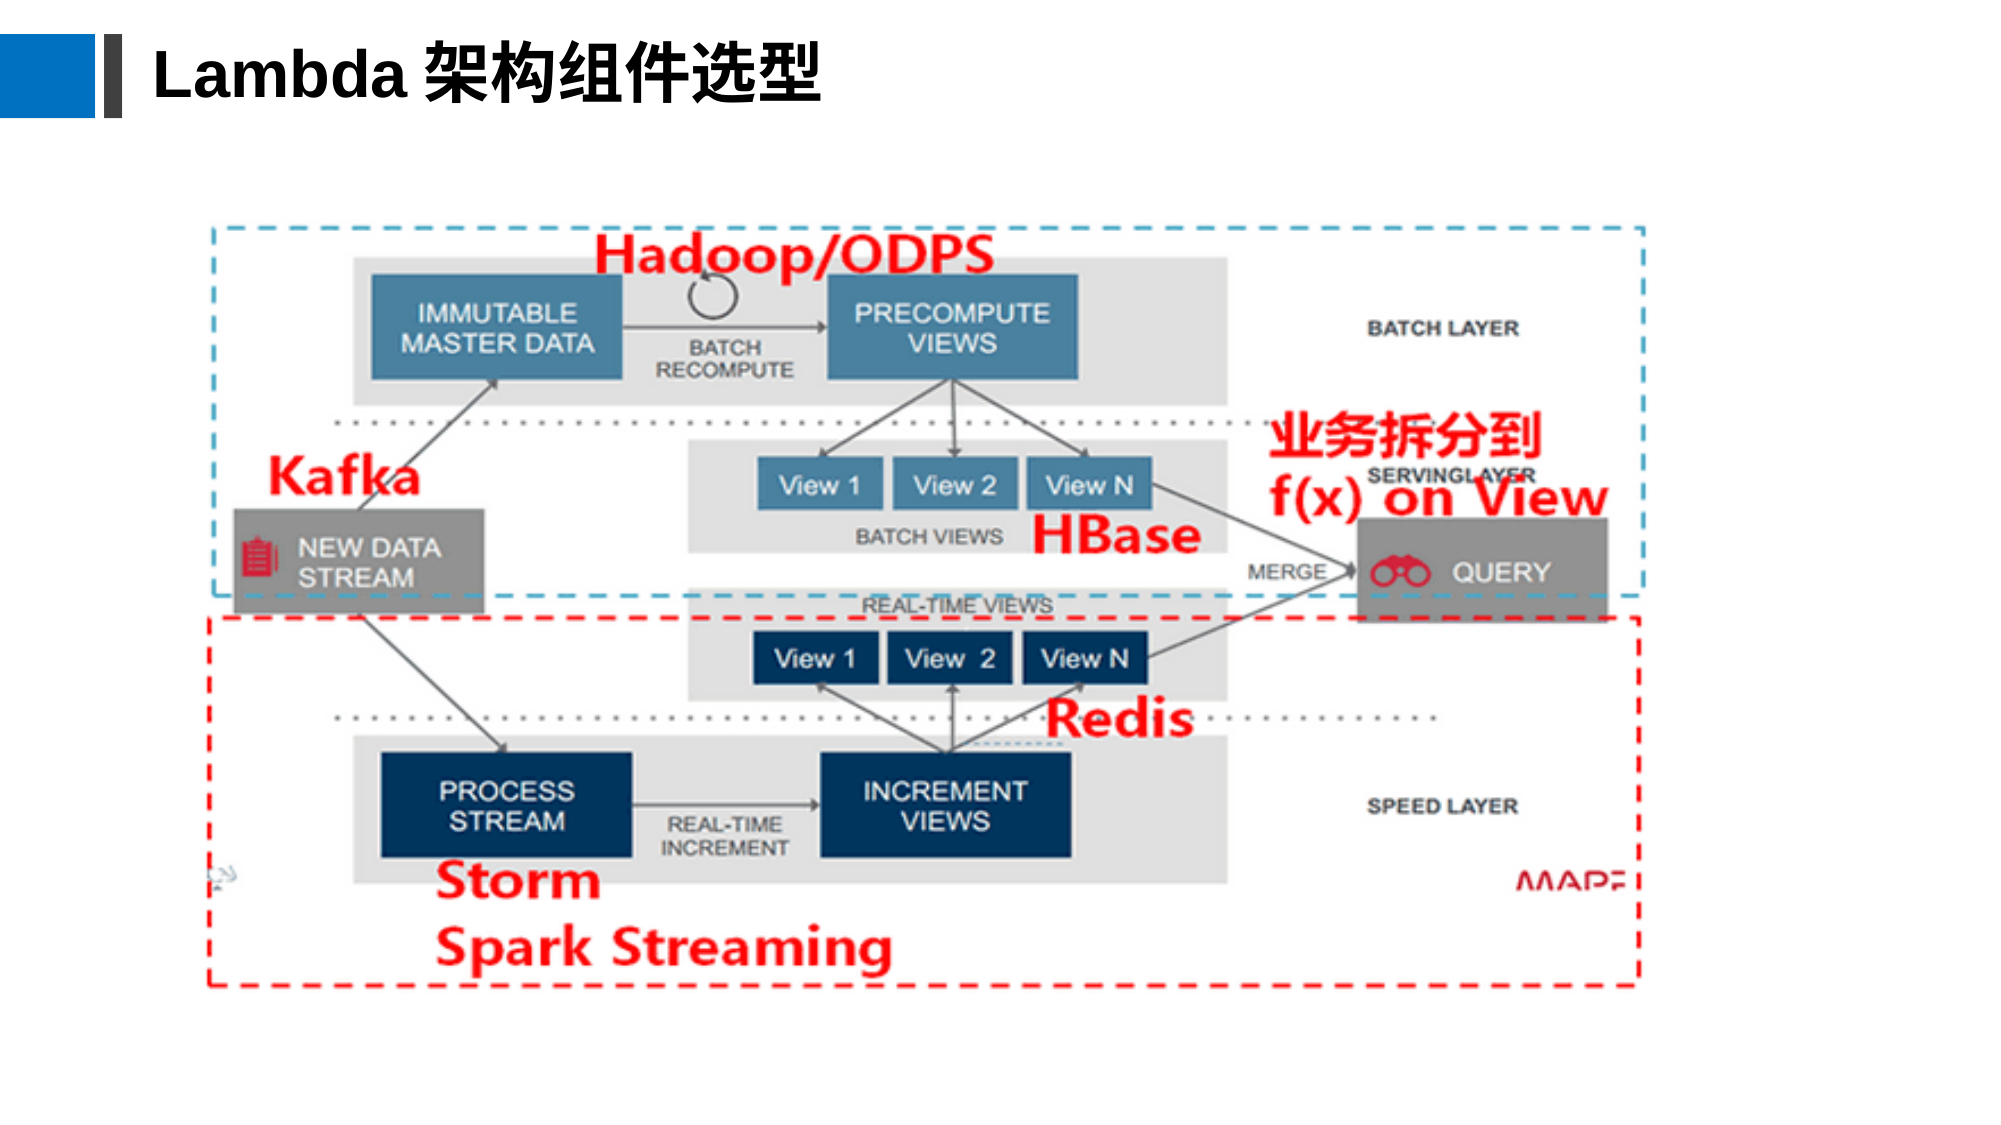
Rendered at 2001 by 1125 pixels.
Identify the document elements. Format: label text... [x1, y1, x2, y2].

picture [0, 0, 2001, 1125]
text_box Lambda架构组件选型 [137, 0, 1863, 153]
